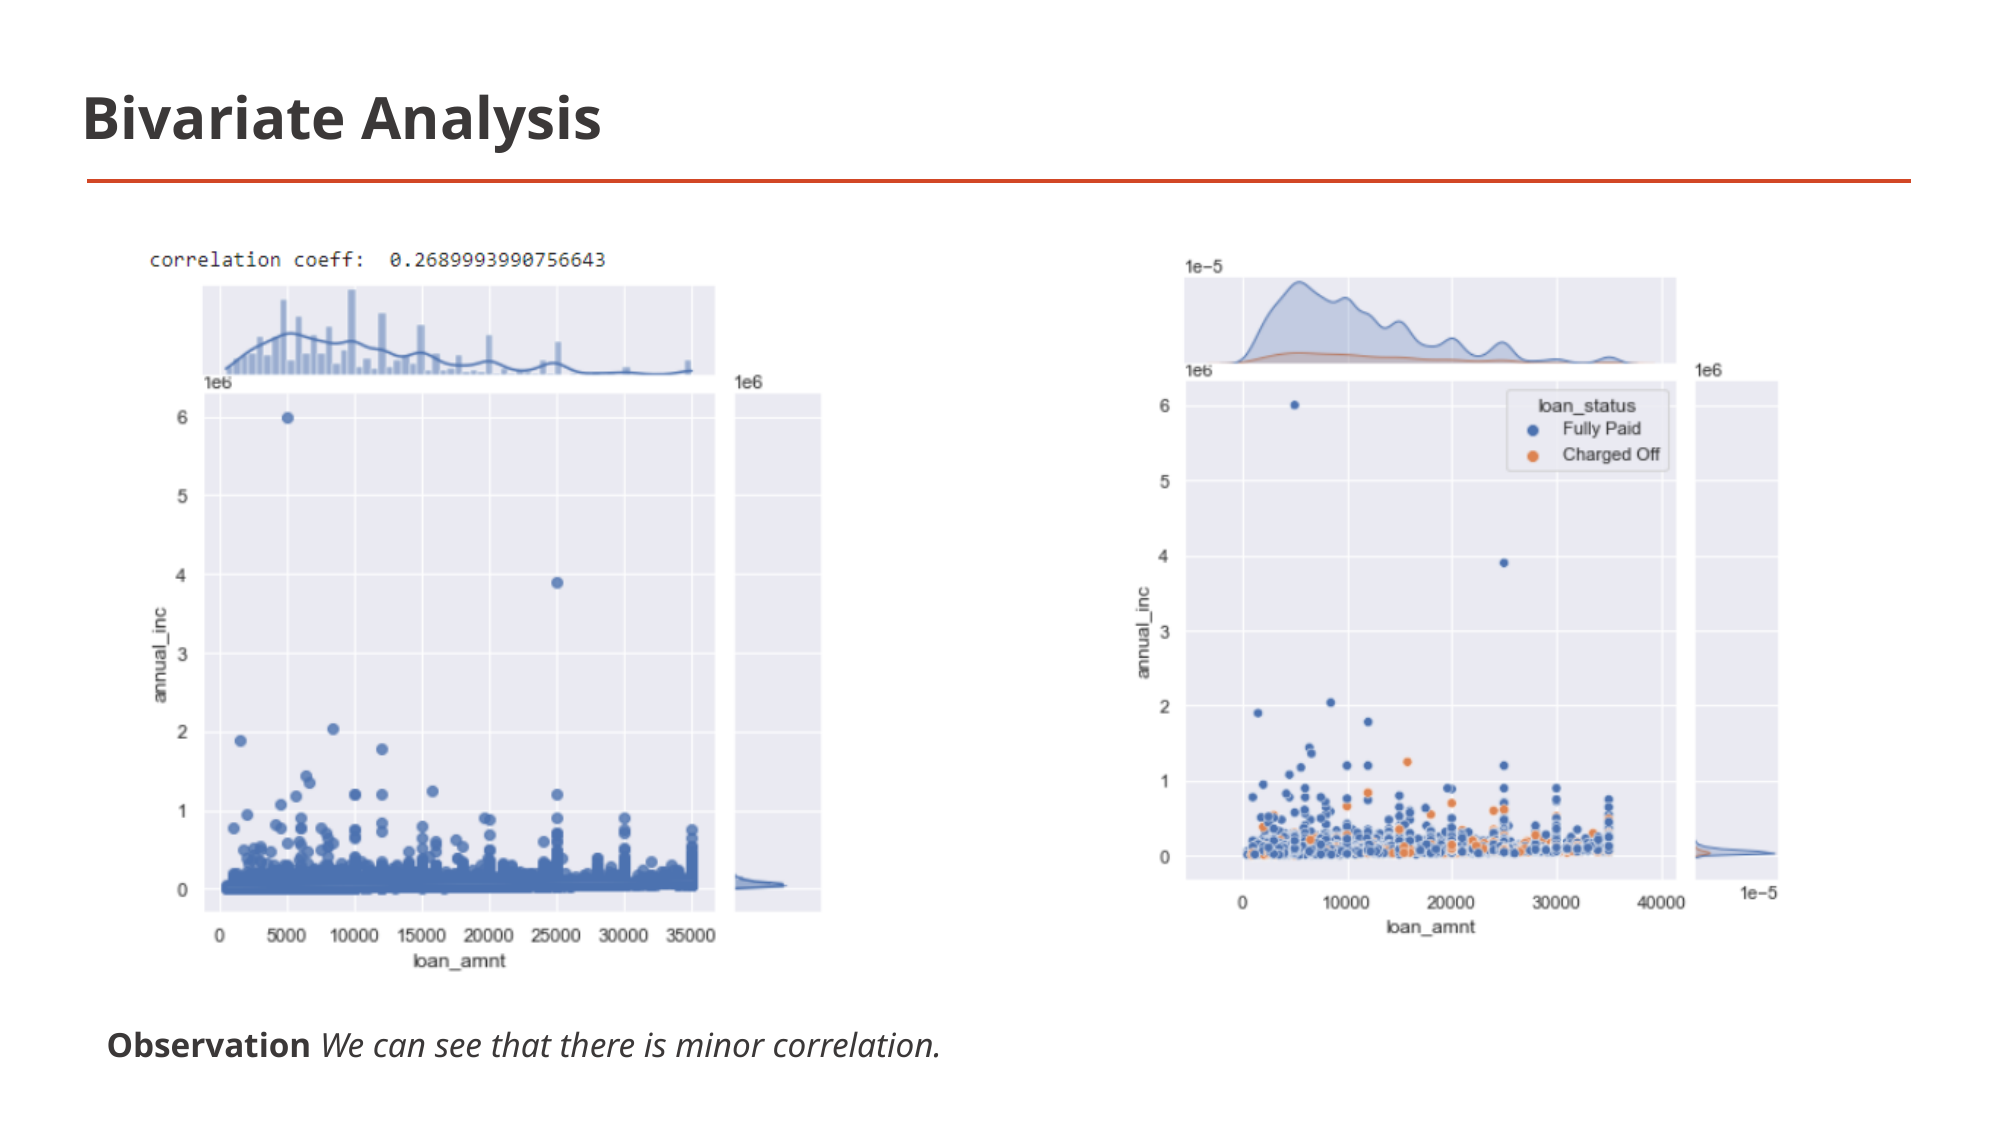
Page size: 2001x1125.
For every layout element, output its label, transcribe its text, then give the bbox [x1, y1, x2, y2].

picture [130, 247, 868, 987]
title Bivariate Analysis [66, 73, 1907, 165]
text_box Observation We can see that there is minor correlation. [91, 1016, 1932, 1062]
picture [1132, 237, 1870, 955]
